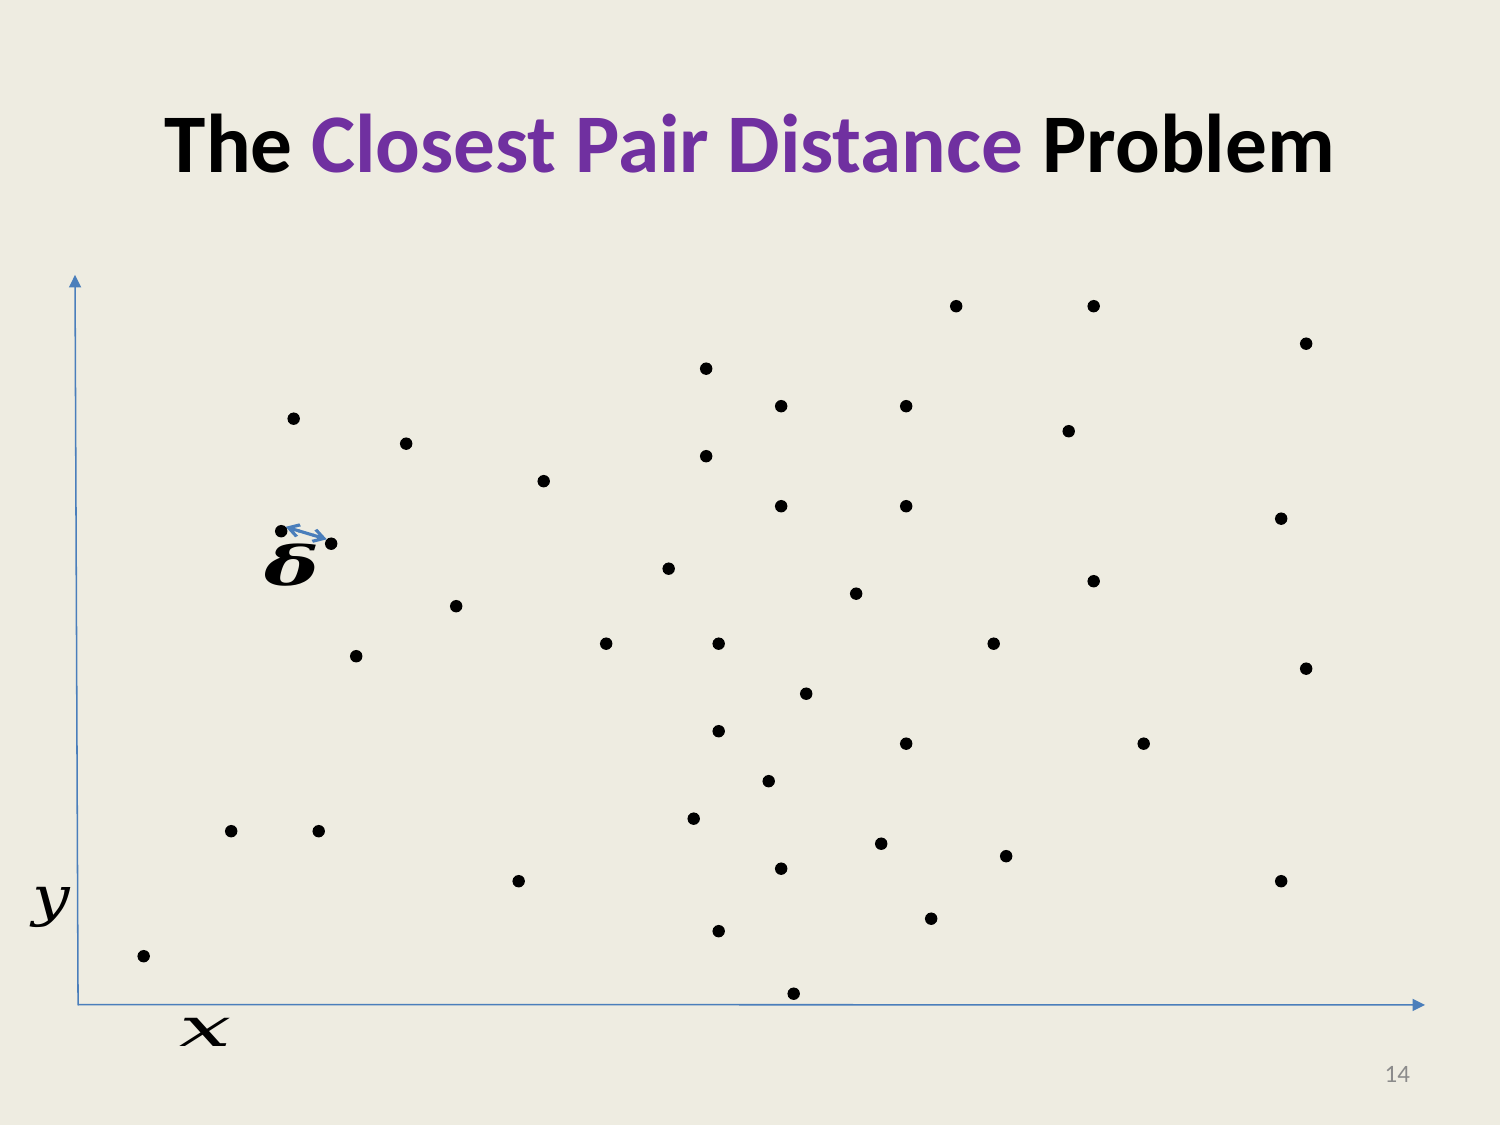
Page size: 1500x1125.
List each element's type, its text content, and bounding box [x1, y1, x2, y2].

slide_number 14 [1074, 1066, 1425, 1103]
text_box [27, 274, 1426, 1060]
title The Closest Pair Distance Problem [75, 45, 1425, 233]
